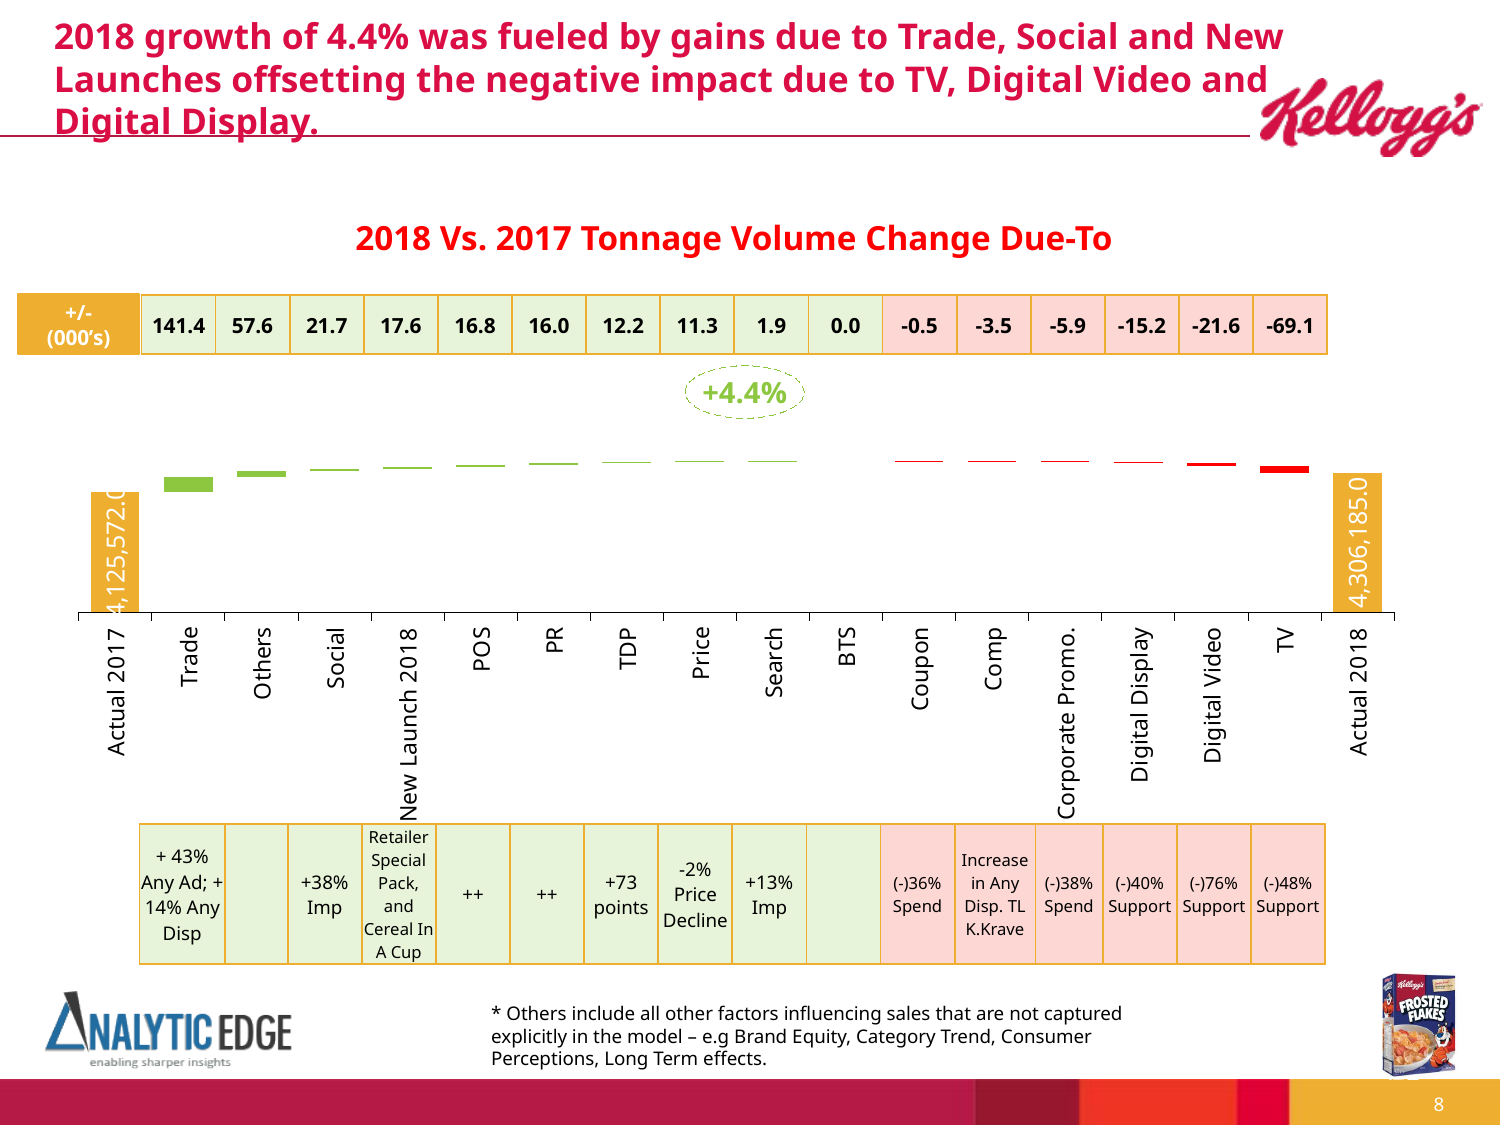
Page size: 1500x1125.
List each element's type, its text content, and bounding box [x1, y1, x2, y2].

table_header (-)38% Spend [1036, 851, 1102, 963]
table_header (-)40% Support [1104, 851, 1176, 963]
table_header +73 points [585, 851, 657, 963]
table_header 17.6 [365, 296, 437, 353]
table_header +38% Imp [289, 851, 361, 963]
table_header -21.6 [1180, 296, 1252, 353]
picture [1260, 78, 1483, 157]
table_header 57.6 [216, 296, 289, 353]
table_header [226, 851, 287, 963]
table_header -69.1 [1254, 296, 1326, 353]
text_box 2018 Vs. 2017 Tonnage Volume Change Due-To [49, 199, 1419, 275]
table_header -0.5 [883, 296, 956, 353]
table_header + 43% Any Ad; + 14% Any Disp [140, 851, 224, 963]
table_header -5.9 [1032, 296, 1104, 353]
table_header +13% Imp [733, 851, 806, 963]
table_header 0.0 [809, 296, 882, 353]
text_box +/- (000’s) [16, 292, 142, 356]
table_header Retailer Special Pack, and Cereal In A Cup [363, 851, 435, 963]
table_header 11.3 [661, 296, 733, 353]
table_header ++ [511, 851, 583, 963]
text_box * Others include all other factors influencing sales that are not captured explicitly in the model – e.g Brand Equity, Category Trend, Consumer Perceptions, Long Term effects. [476, 994, 1213, 1077]
table_header 141.4 [142, 296, 215, 353]
table_header (-)48% Support [1252, 851, 1324, 963]
table_header 1.9 [735, 296, 808, 353]
text_box +4.4% [685, 365, 804, 389]
table_header Increase in Any Disp. TL K.Krave [956, 851, 1035, 963]
table_header -2% Price Decline [659, 851, 731, 963]
table_header (-)76% Support [1178, 851, 1250, 963]
table_header 12.2 [587, 296, 659, 353]
table_header ++ [437, 851, 509, 963]
chart [53, 391, 1423, 844]
picture [0, 969, 1500, 1125]
table_header 16.8 [439, 296, 511, 353]
table_header (-)36% Spend [881, 851, 954, 963]
table_header 21.7 [291, 296, 363, 353]
table_header -15.2 [1106, 296, 1178, 353]
table_header [807, 851, 880, 963]
picture [44, 991, 293, 1071]
table_header -3.5 [958, 296, 1030, 353]
title 2018 growth of 4.4% was fueled by gains due to Trade, Social and New Launches offsetting the negative impact due to TV, Digital Video and Digital Display. [54, 40, 1312, 116]
table_header 16.0 [513, 296, 585, 353]
